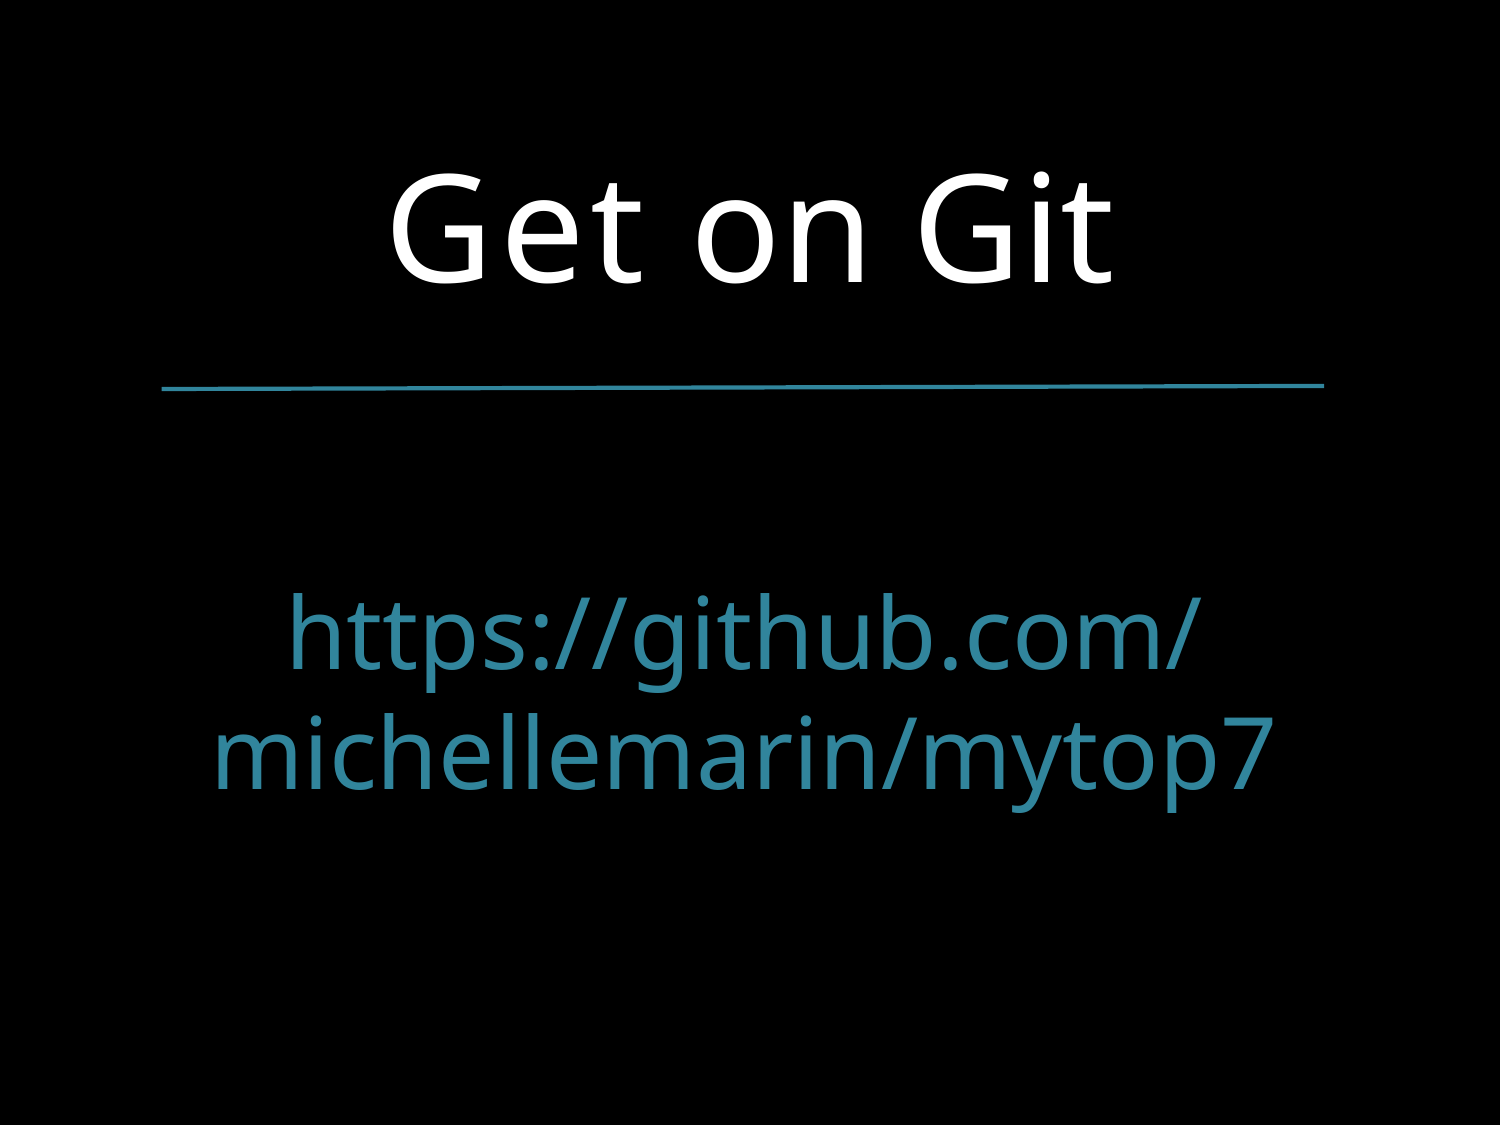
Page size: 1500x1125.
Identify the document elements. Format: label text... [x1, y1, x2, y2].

title Get on Git [112, 101, 1388, 343]
subtitle https://github.com/michellemarin/mytop7 [33, 562, 1456, 713]
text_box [161, 385, 1325, 390]
